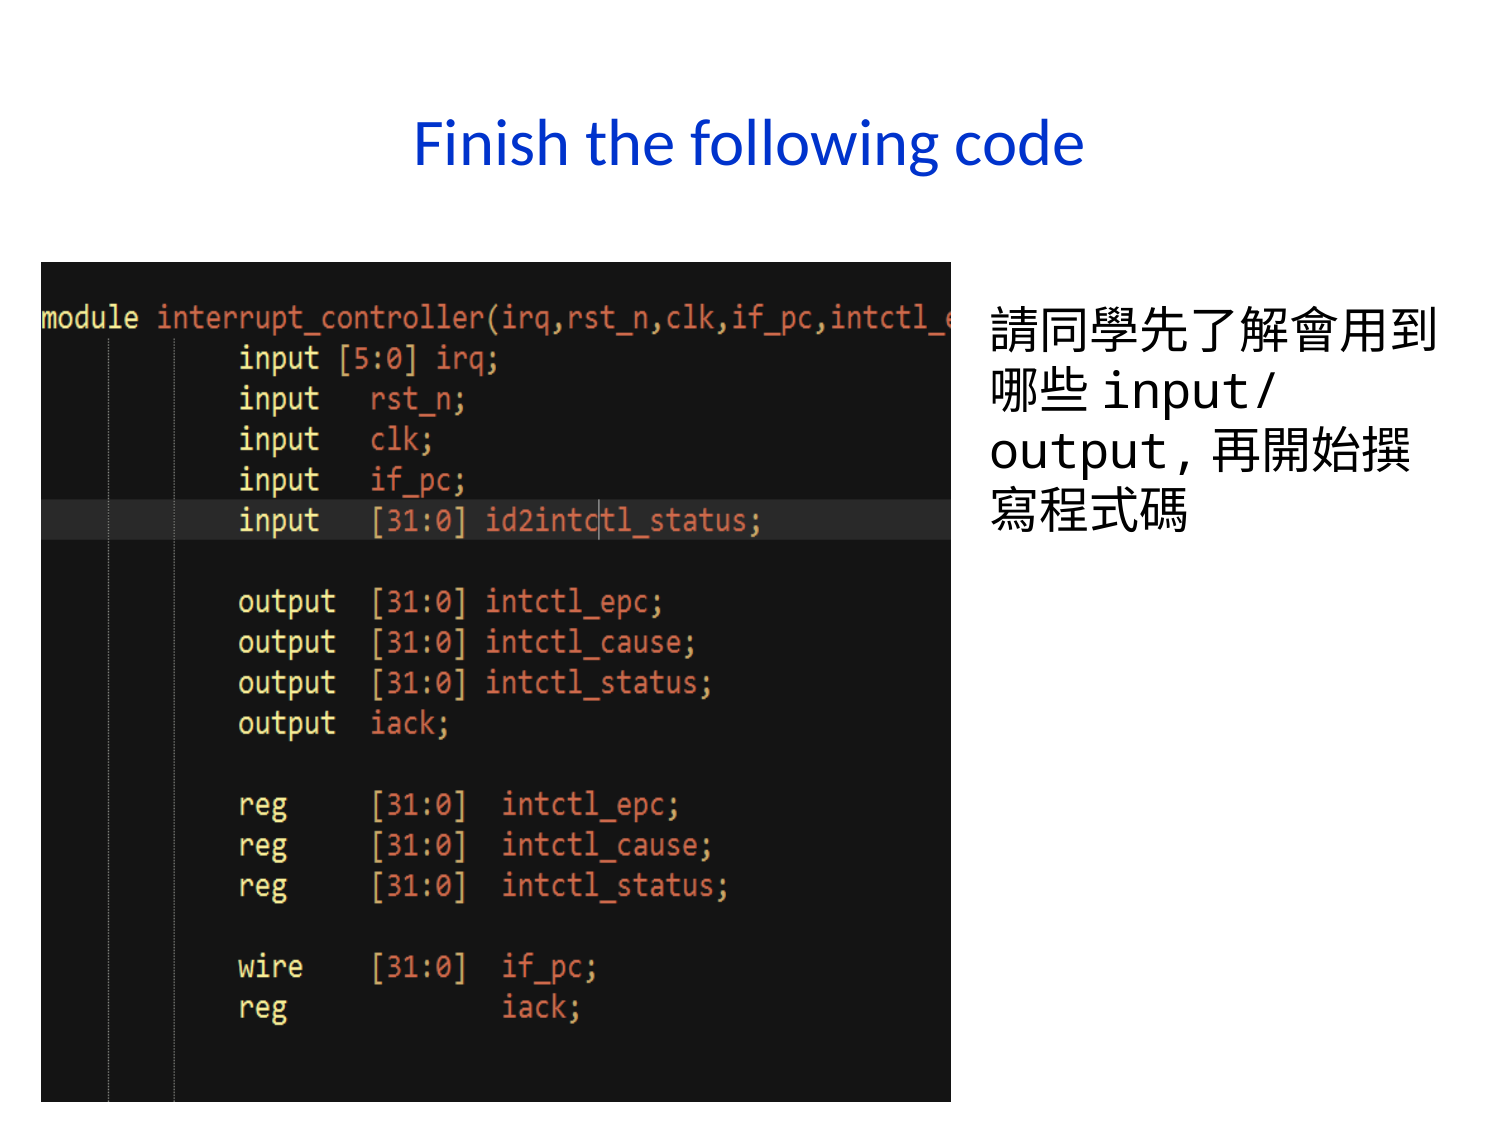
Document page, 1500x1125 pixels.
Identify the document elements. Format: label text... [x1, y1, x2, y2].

text_box 請同學先了解會用到哪些input/output,再開始撰寫程式碼 [974, 290, 1459, 546]
picture [40, 262, 951, 1102]
title Finish the following code [75, 45, 1425, 233]
